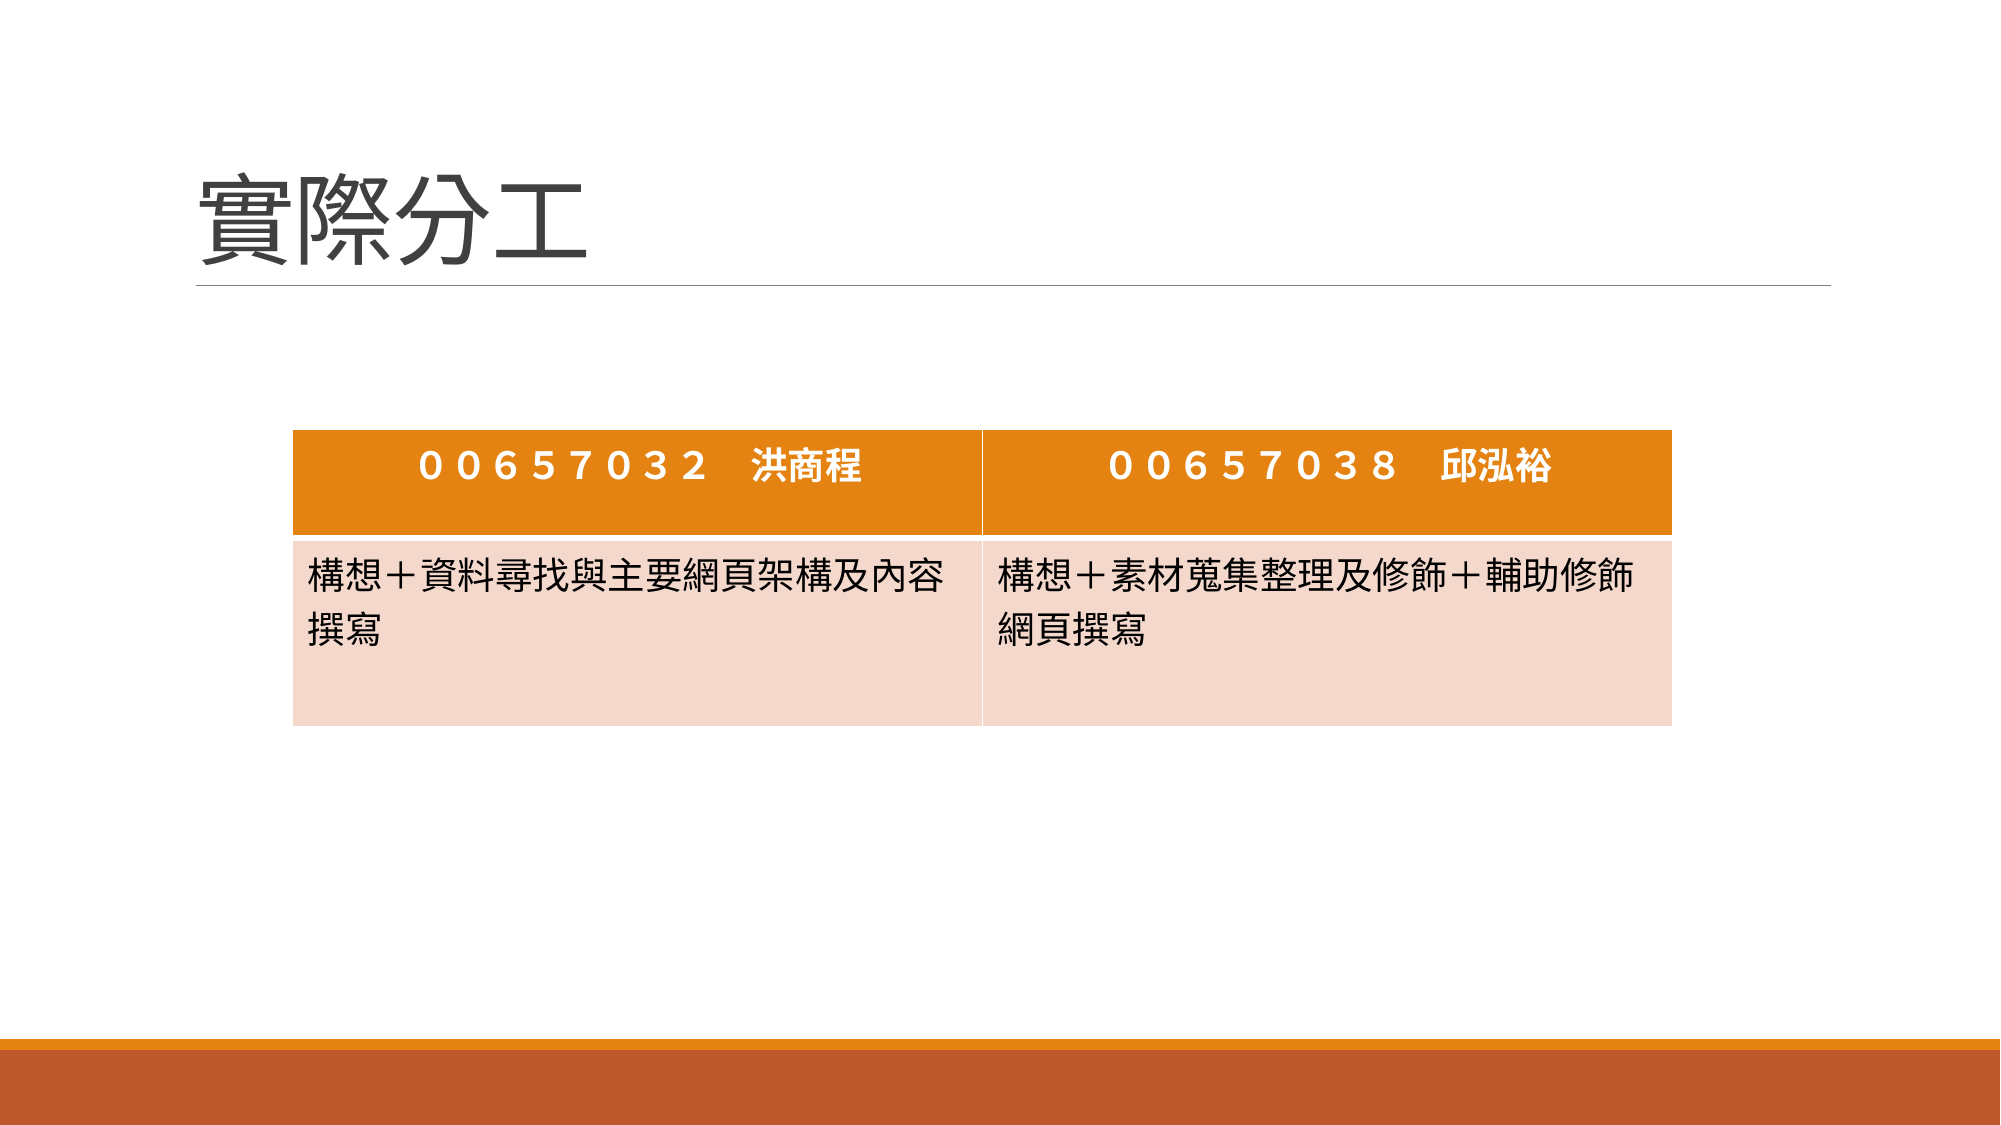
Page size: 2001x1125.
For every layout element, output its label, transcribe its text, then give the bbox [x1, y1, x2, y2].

table_header ００６５７０３２ 洪商程 [293, 430, 982, 535]
table_cell 構想＋資料尋找與主要網頁架構及內容撰寫 [293, 541, 982, 726]
table_header ００６５７０３８ 邱泓裕 [983, 430, 1672, 535]
table_cell 構想＋素材蒐集整理及修飾＋輔助修飾網頁撰寫 [983, 541, 1672, 726]
title 實際分工 [180, 47, 1830, 285]
